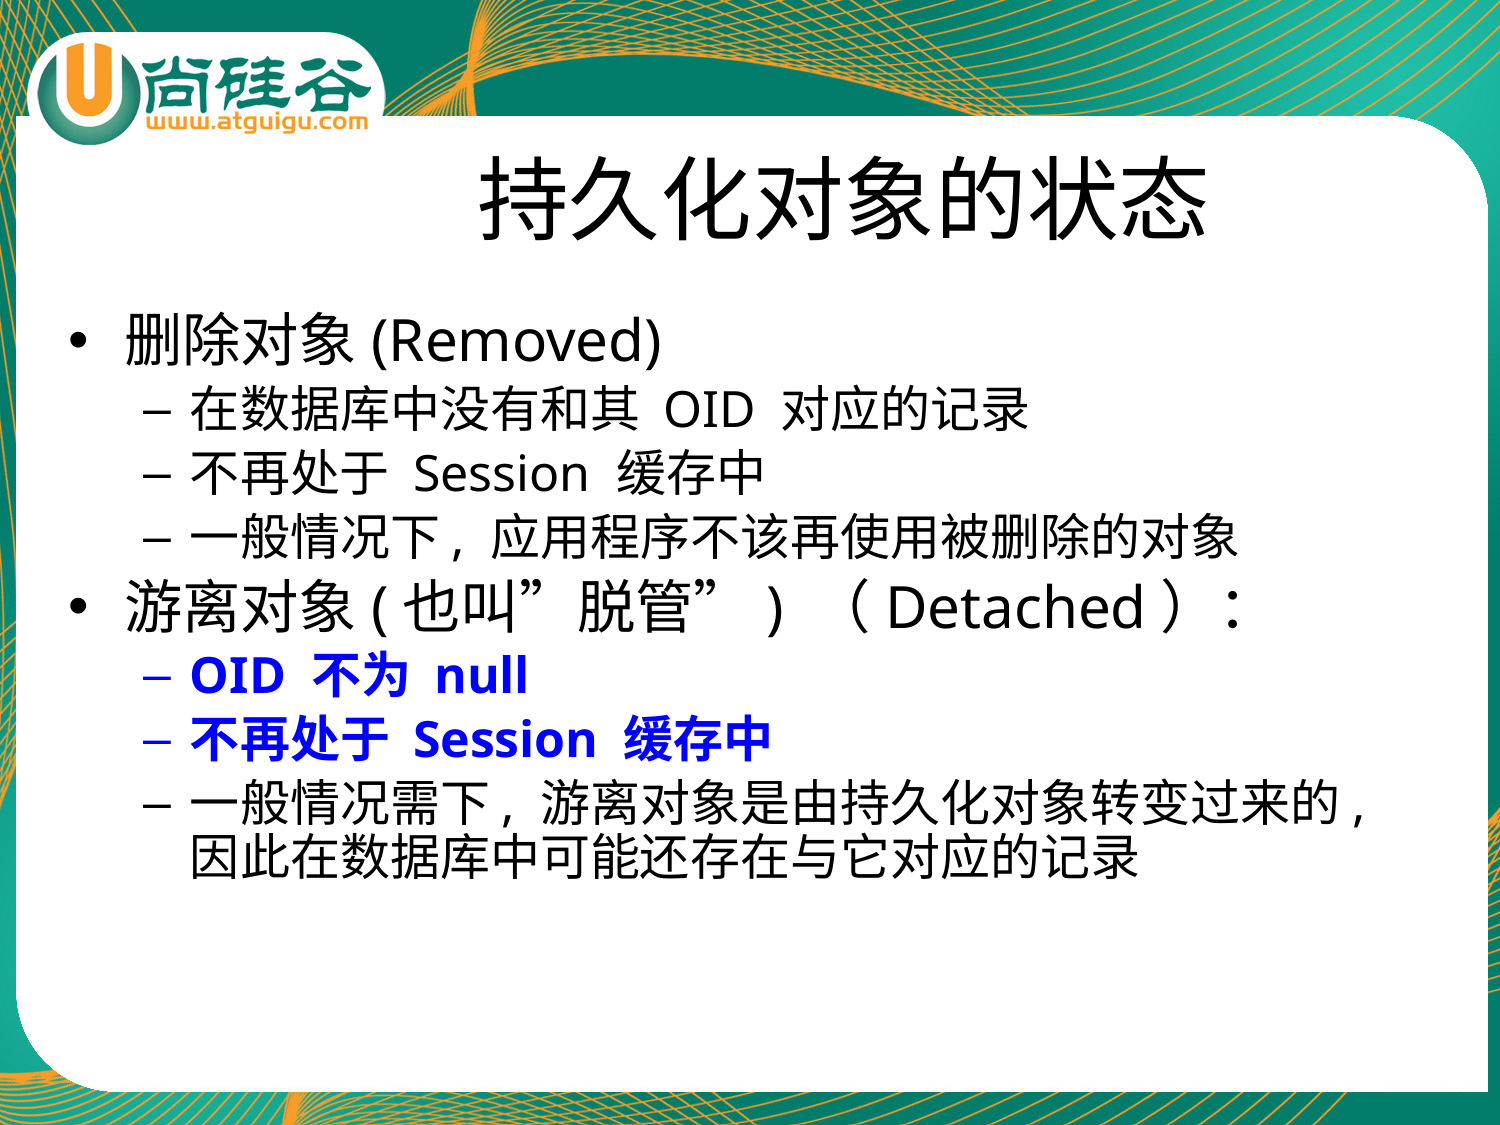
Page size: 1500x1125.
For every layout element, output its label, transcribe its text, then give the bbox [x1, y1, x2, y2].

title 持久化对象的状态 [206, 103, 1482, 291]
picture [0, 0, 1500, 1125]
list 删除对象(Removed) 在数据库中没有和其 OID 对应的记录 不再处于 Session 缓存中 一般情况下, 应用程序不该再使用被删除的对象 游离对象(也叫”脱管”) （Detached）： OID 不为 null 不再处于 Session 缓存中 一般情况需下, 游离对象是由持久化对象转变过来的, 因此在数据库中可能还存在与它对应的记录 [53, 303, 1436, 1035]
